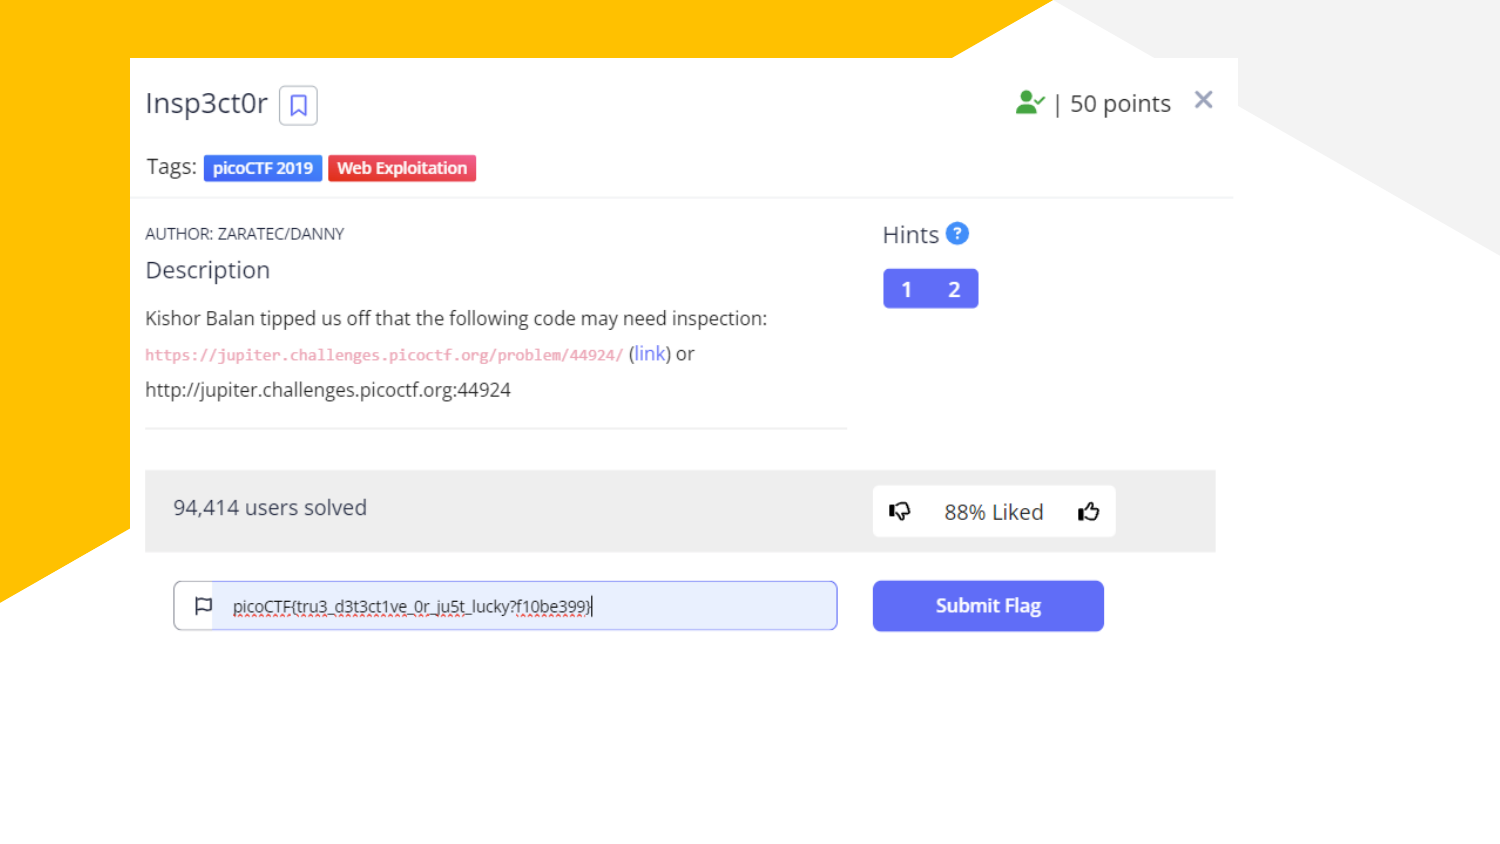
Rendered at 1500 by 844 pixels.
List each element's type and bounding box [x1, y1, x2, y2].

picture [130, 57, 1238, 671]
